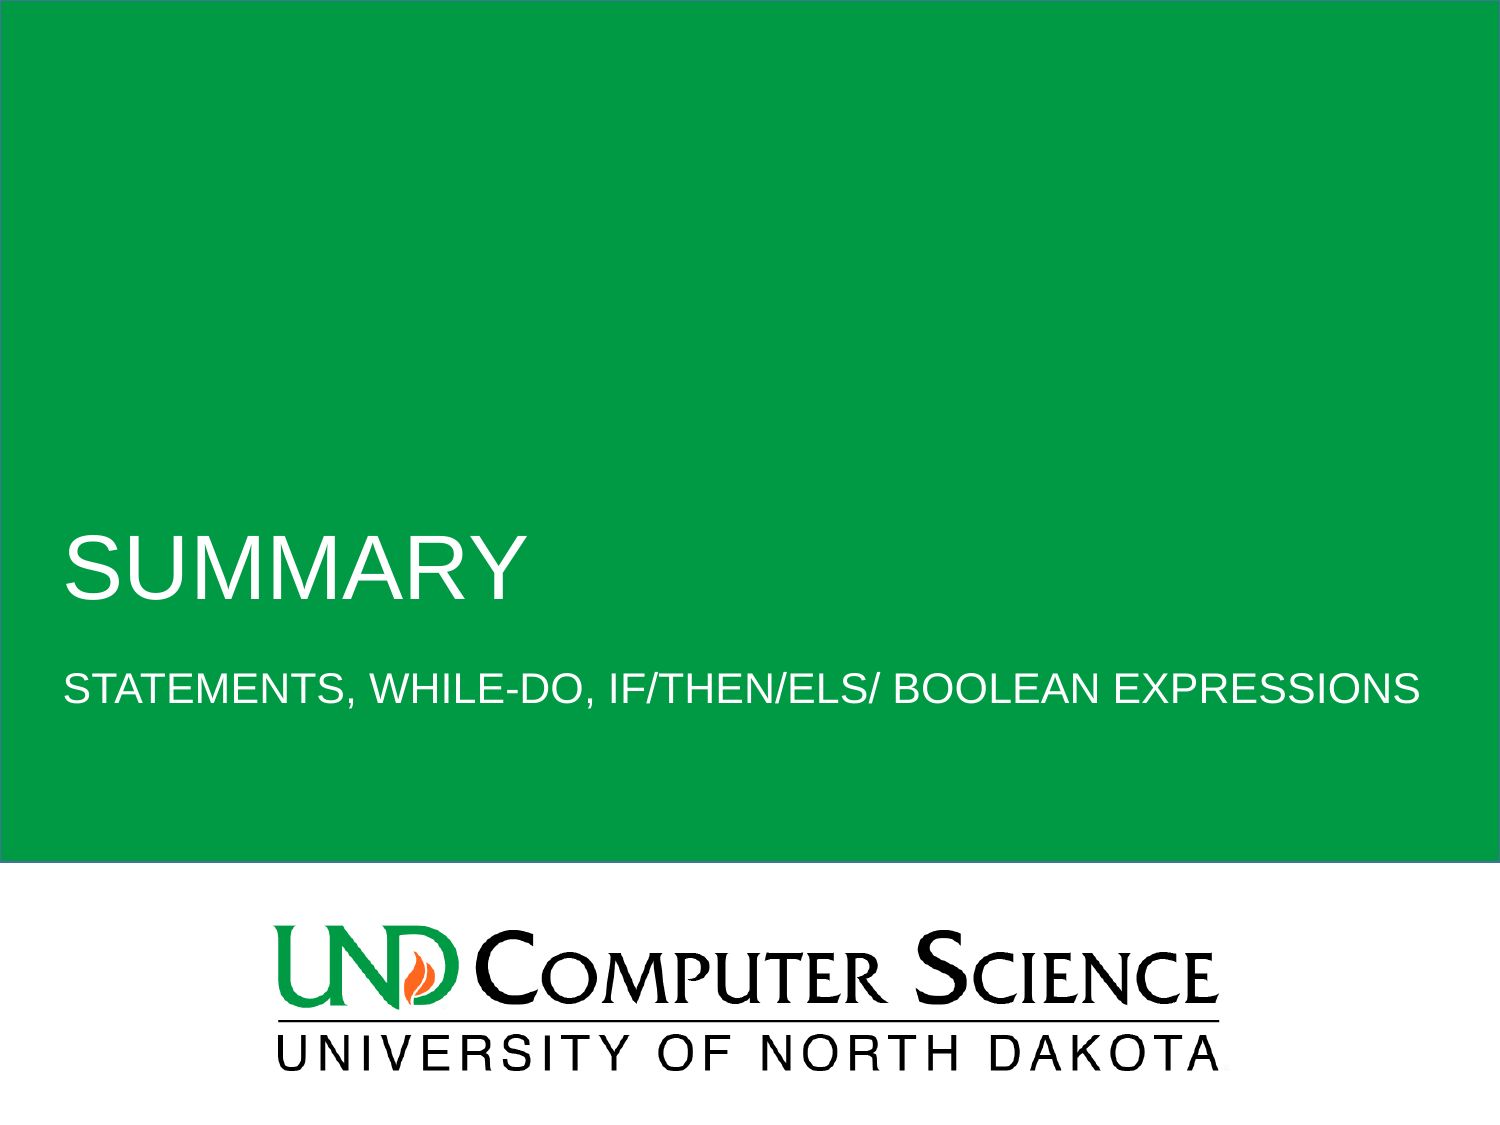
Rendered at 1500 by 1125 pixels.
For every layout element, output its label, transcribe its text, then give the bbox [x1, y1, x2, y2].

subtitle STATEMENTS, WHILE-DO, IF/THEN/ELS/ BOOLEAN EXPRESSIONS [47, 658, 1438, 733]
title SUMMARY [47, 354, 1295, 627]
picture [263, 912, 1237, 1084]
